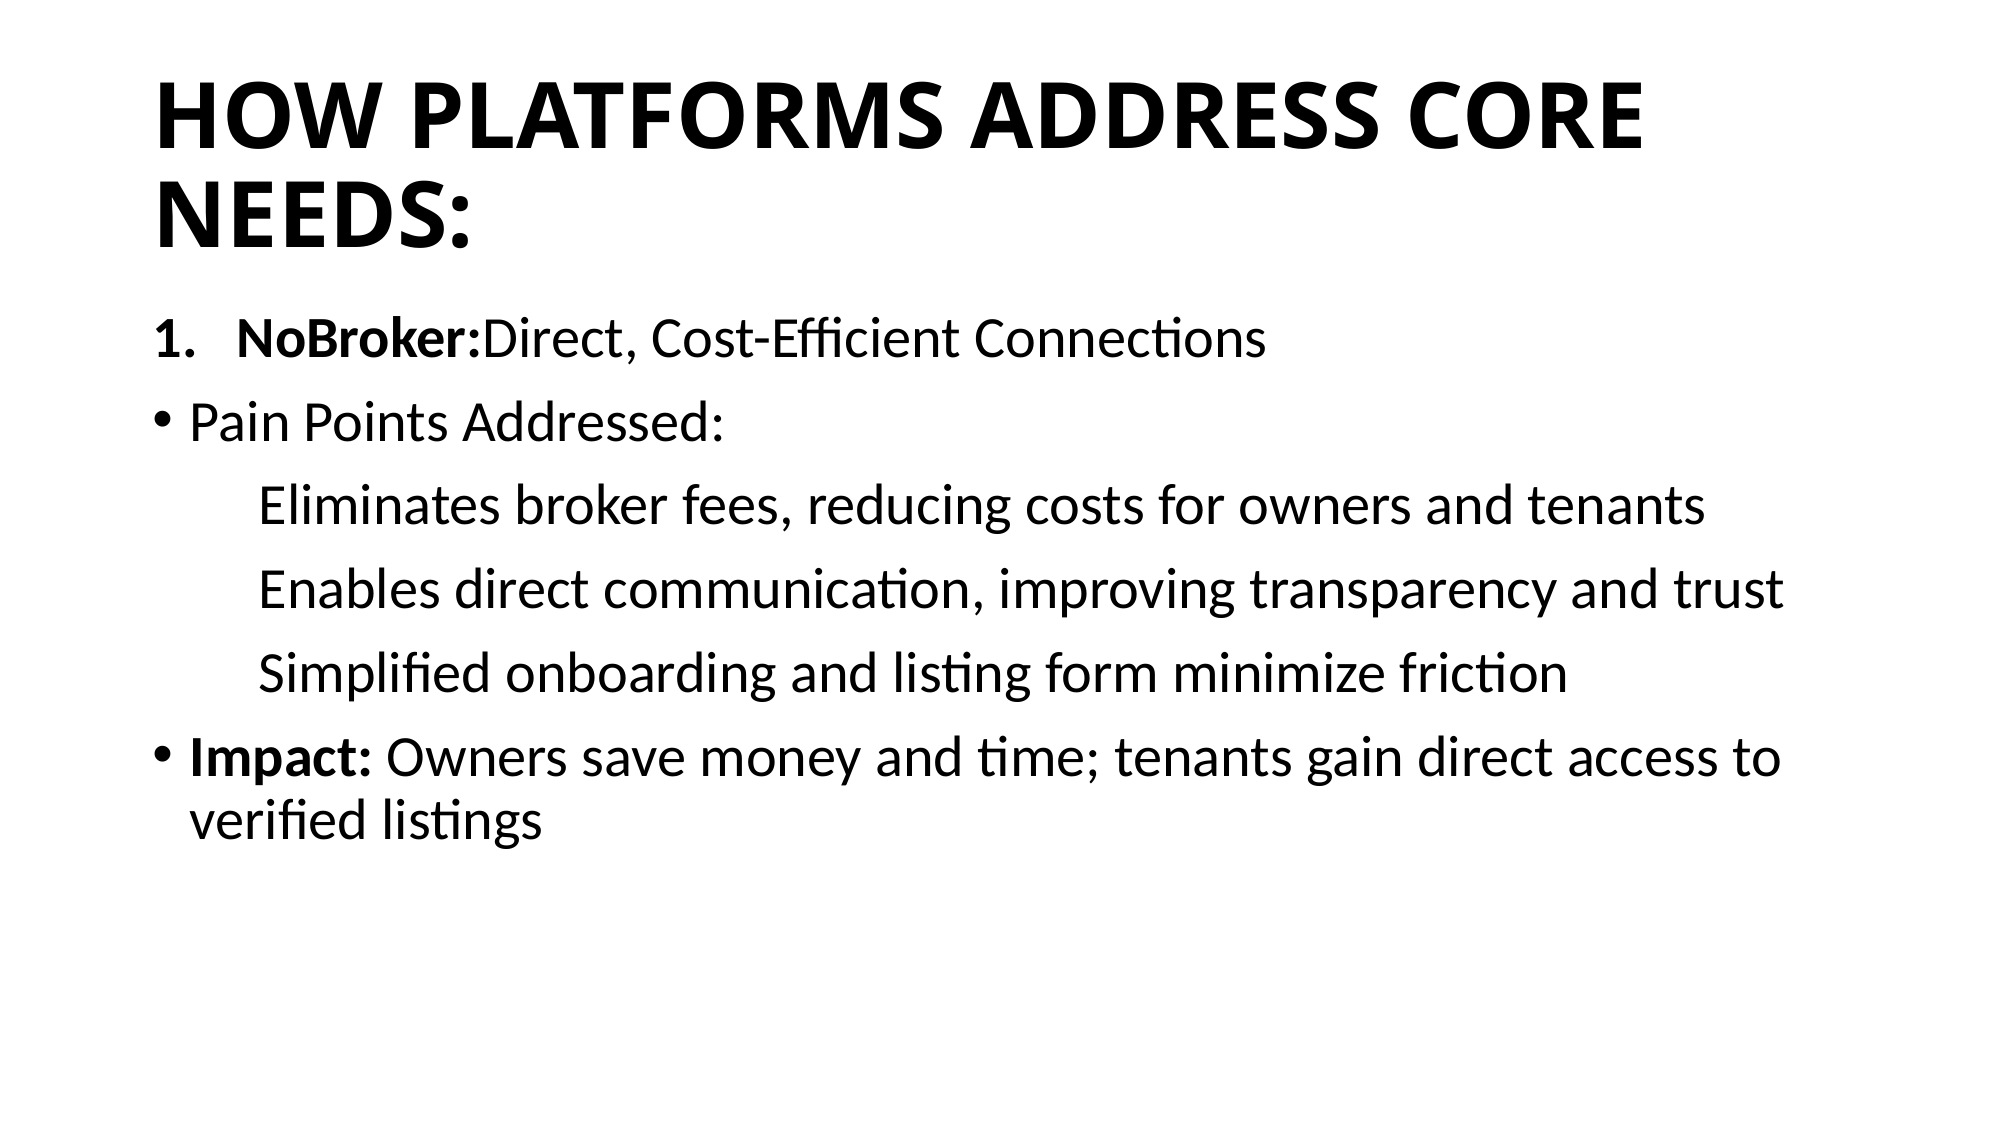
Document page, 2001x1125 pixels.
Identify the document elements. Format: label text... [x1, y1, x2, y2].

list NoBroker:Direct, Cost-Efficient Connections Pain Points Addressed: Eliminates broker fees, reducing costs for owners and tenants Enables direct communication, improving transparency and trust Simplified onboarding and listing form minimize friction Impact: Owners save money and time; tenants gain direct access to verified listings [137, 299, 1863, 1014]
title HOW PLATFORMS ADDRESS CORE NEEDS: [137, 59, 1863, 278]
